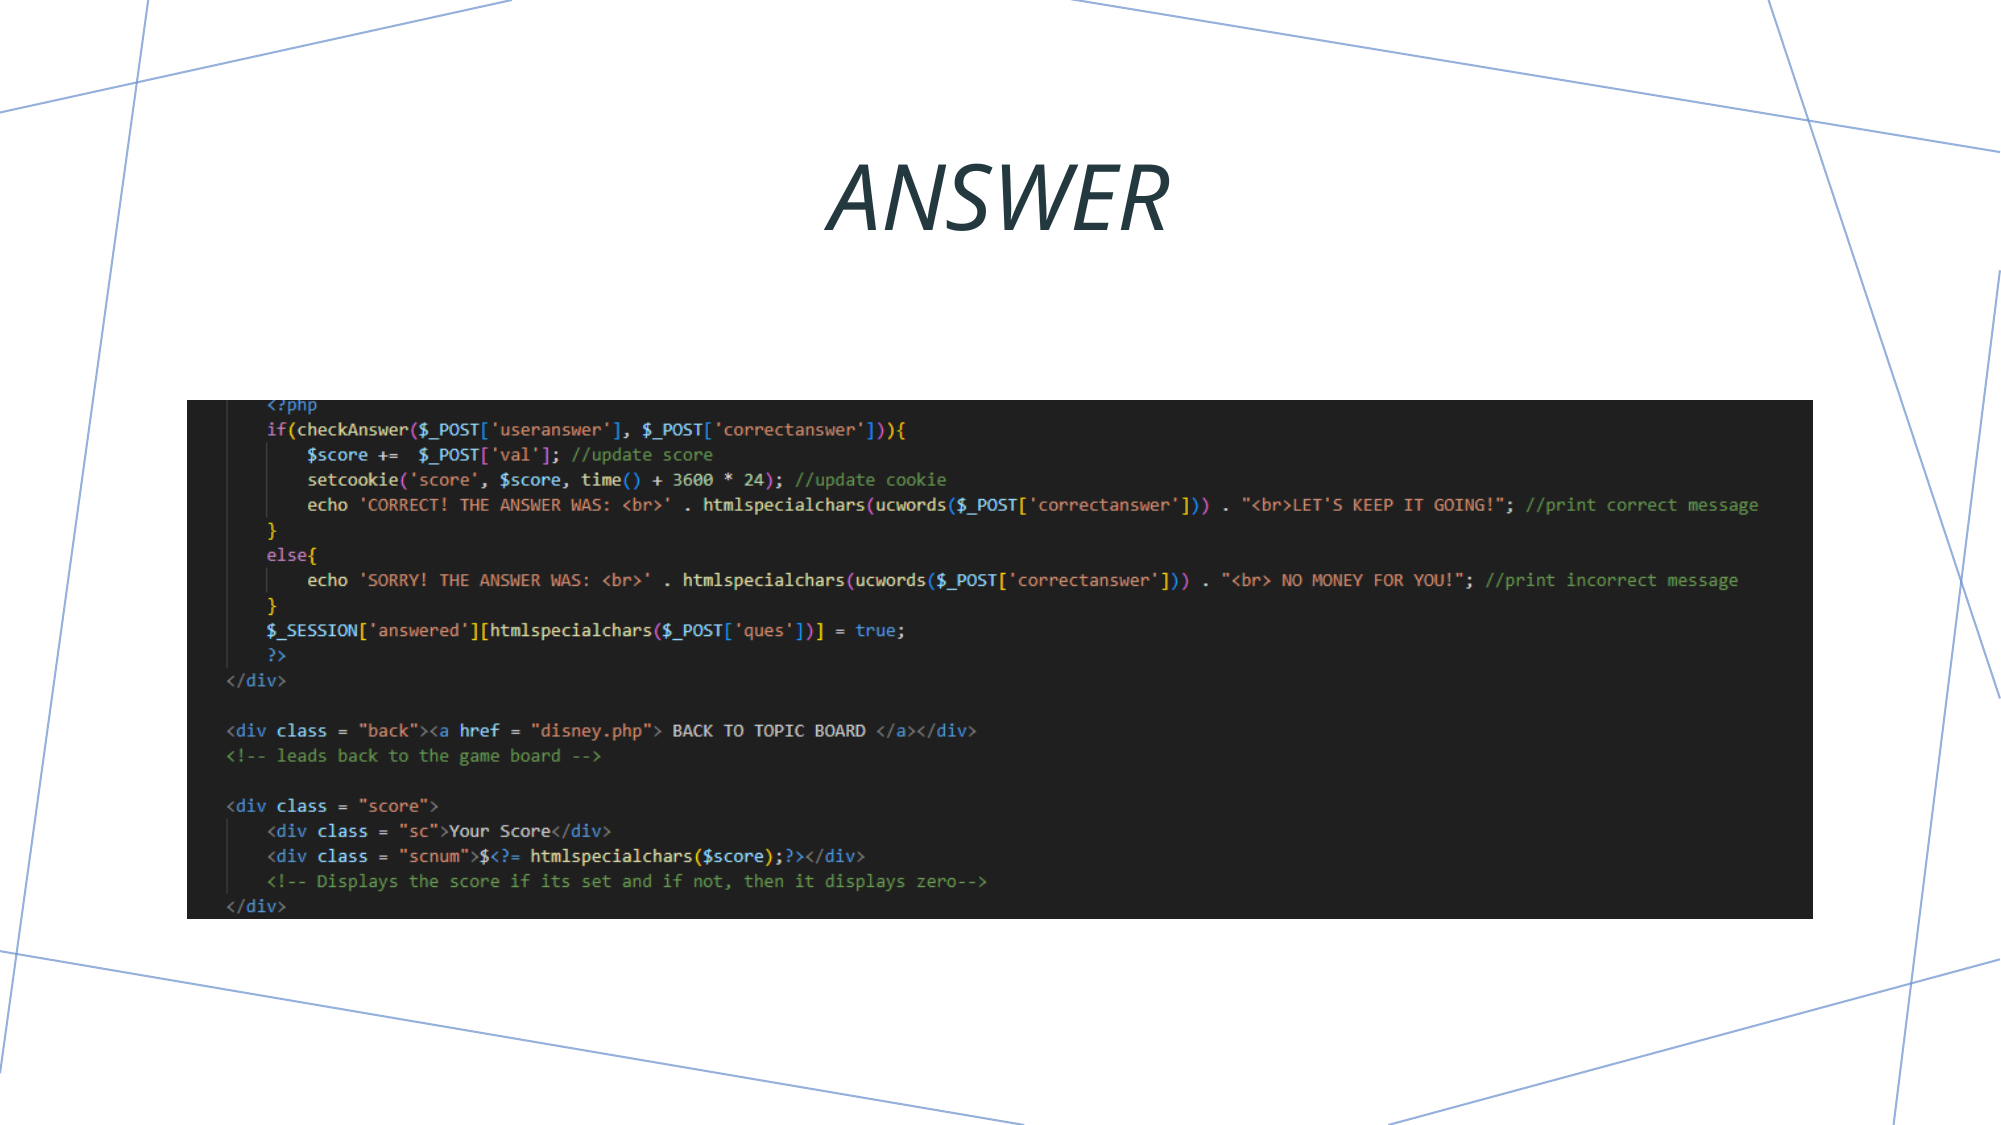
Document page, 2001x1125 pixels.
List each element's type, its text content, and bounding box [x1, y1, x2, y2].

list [187, 400, 1813, 919]
title Answer [187, 87, 1813, 315]
